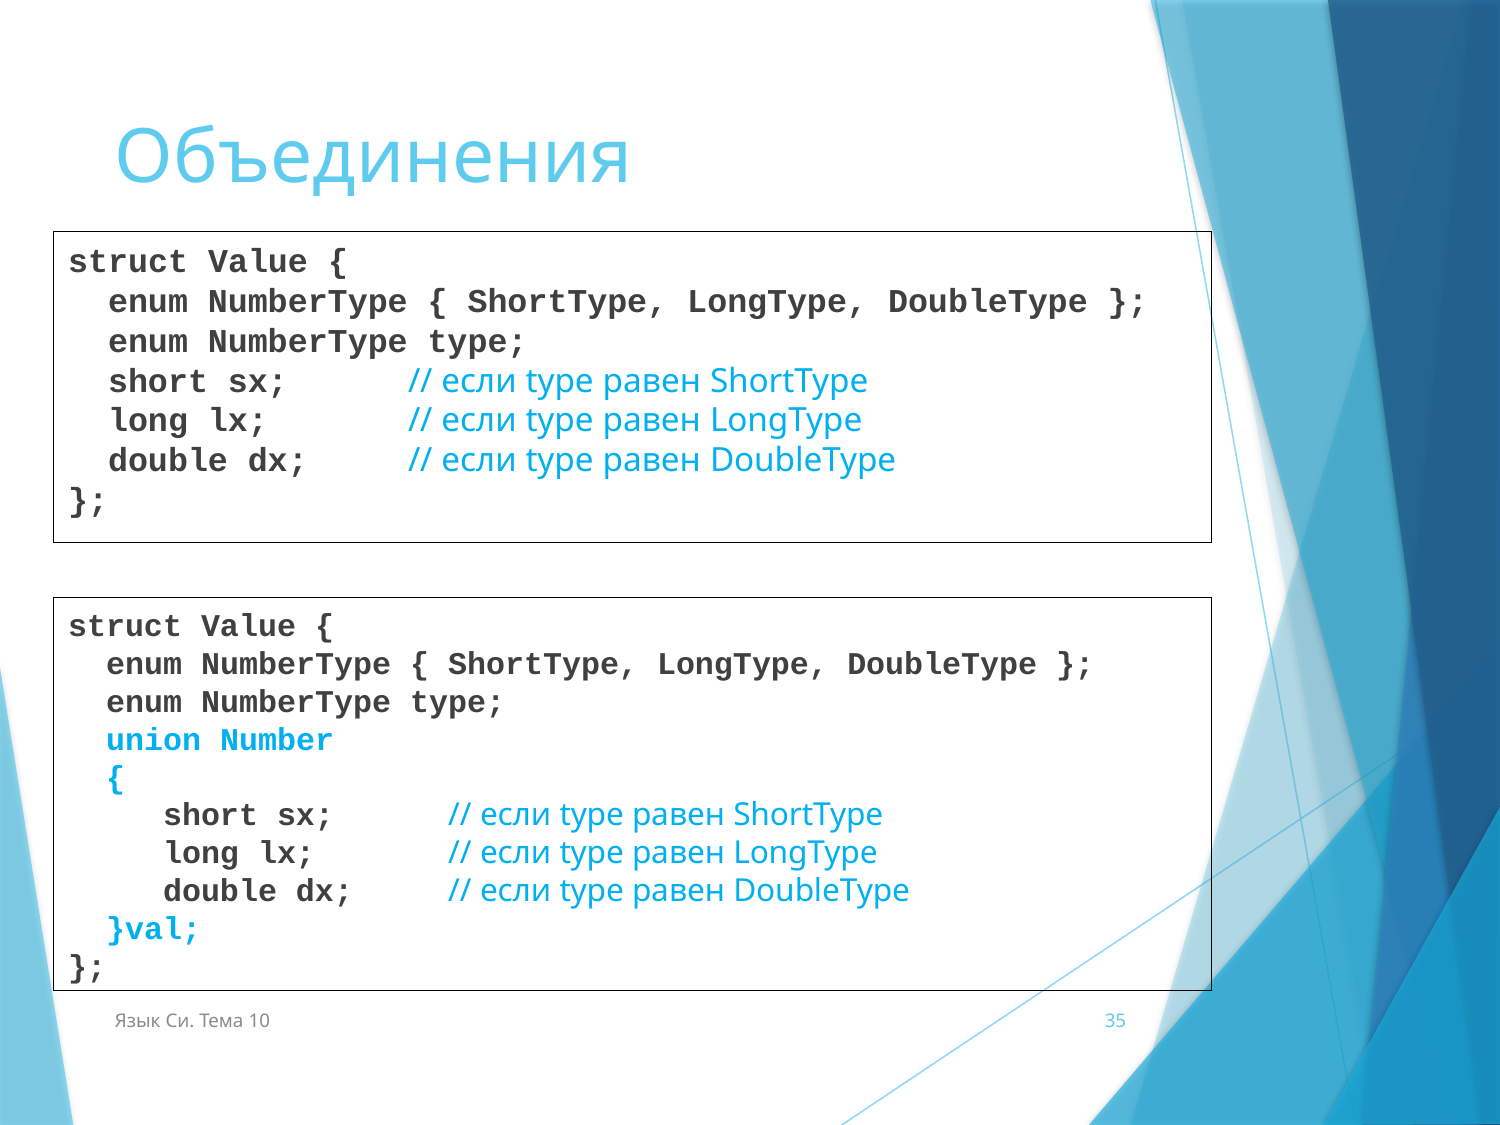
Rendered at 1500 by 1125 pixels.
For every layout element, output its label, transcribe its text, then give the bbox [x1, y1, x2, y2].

footer Язык Си. Тема 10 [99, 991, 859, 1051]
text_box struct Value { enum NumberType { ShortType, LongType, DoubleType }; enum NumberType type; short sx; // если type равен ShortType long lx; // если type равен LongType double dx; // если type равен DoubleType }; [53, 231, 1212, 543]
slide_number 35 [1057, 991, 1142, 1051]
title Объединения [99, 99, 1142, 231]
text_box struct Value { enum NumberType { ShortType, LongType, DoubleType }; enum NumberType type; union Number { short sx; // если type равен ShortType long lx; // если type равен LongType double dx; // если type равен DoubleType }val; }; [53, 597, 1212, 991]
